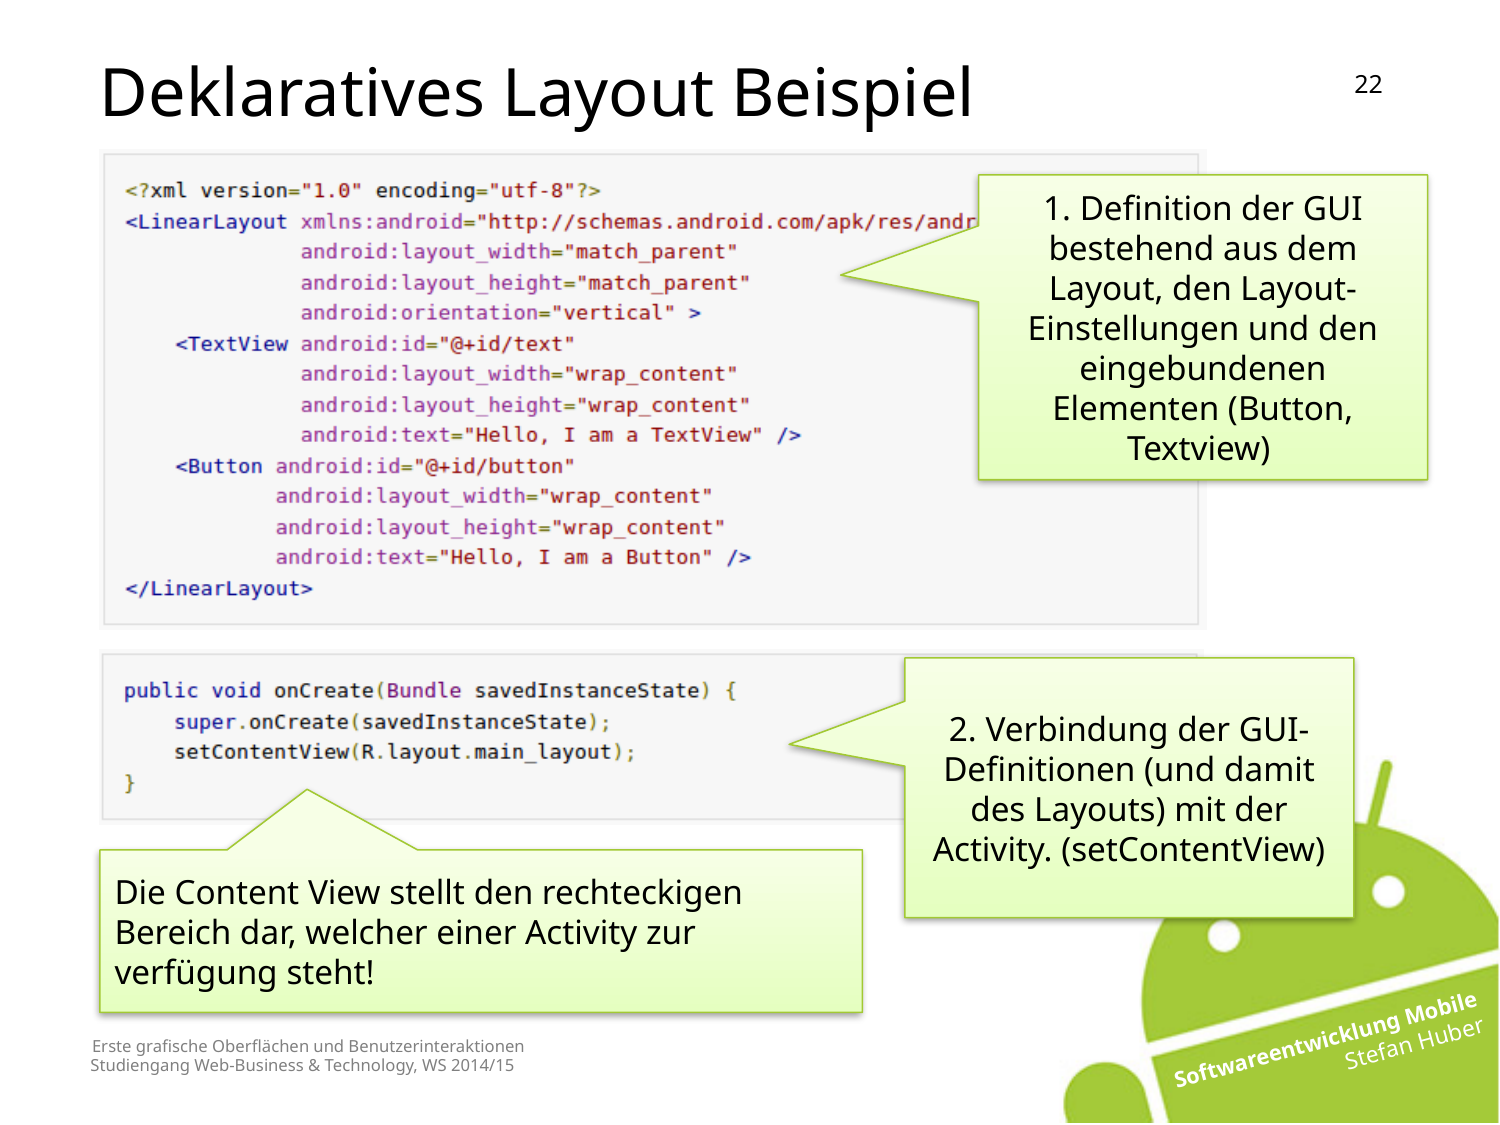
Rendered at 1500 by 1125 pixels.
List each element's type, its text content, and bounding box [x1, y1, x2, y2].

text_box 1. Definition der GUI bestehend aus dem Layout, den Layout-Einstellungen und den eingebundenen Elementen (Button, Textview) [1210, 174, 1429, 481]
text_box 2. Verbindung der GUI-Definitionen (und damit des Layouts) mit der Activity. (setContentView) [904, 657, 1355, 919]
text_box Die Content View stellt den rechteckigen Bereich dar, welcher einer Activity zur verfügung steht! [99, 834, 864, 1014]
title Erste grafische Oberflächen und Benutzerinteraktionen [92, 1025, 1124, 1066]
picture [1012, 725, 1500, 1123]
picture [99, 149, 1207, 630]
picture [99, 649, 1204, 826]
list Deklaratives Layout Beispiel [99, 50, 1350, 138]
